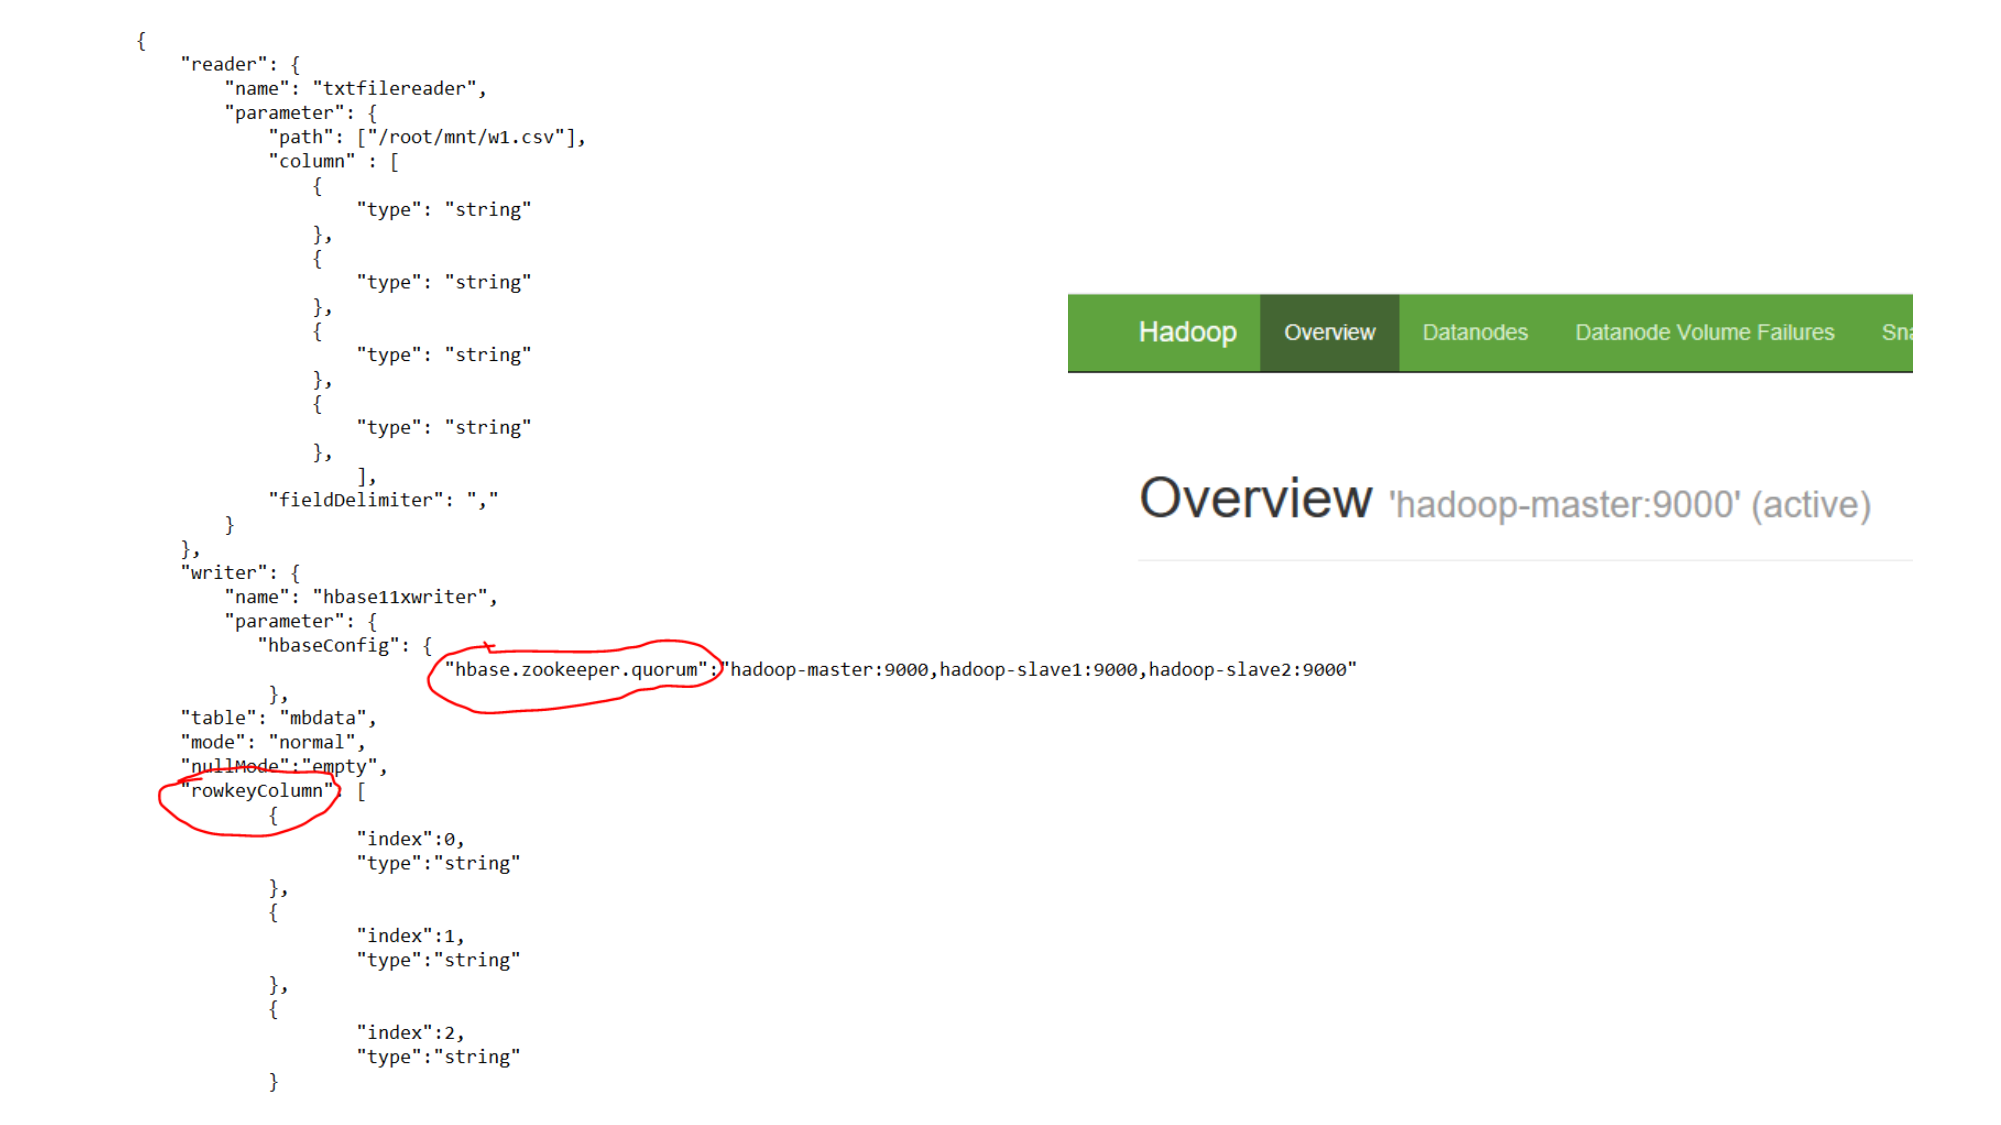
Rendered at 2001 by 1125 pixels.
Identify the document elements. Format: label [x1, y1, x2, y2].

picture [103, 31, 1913, 1094]
